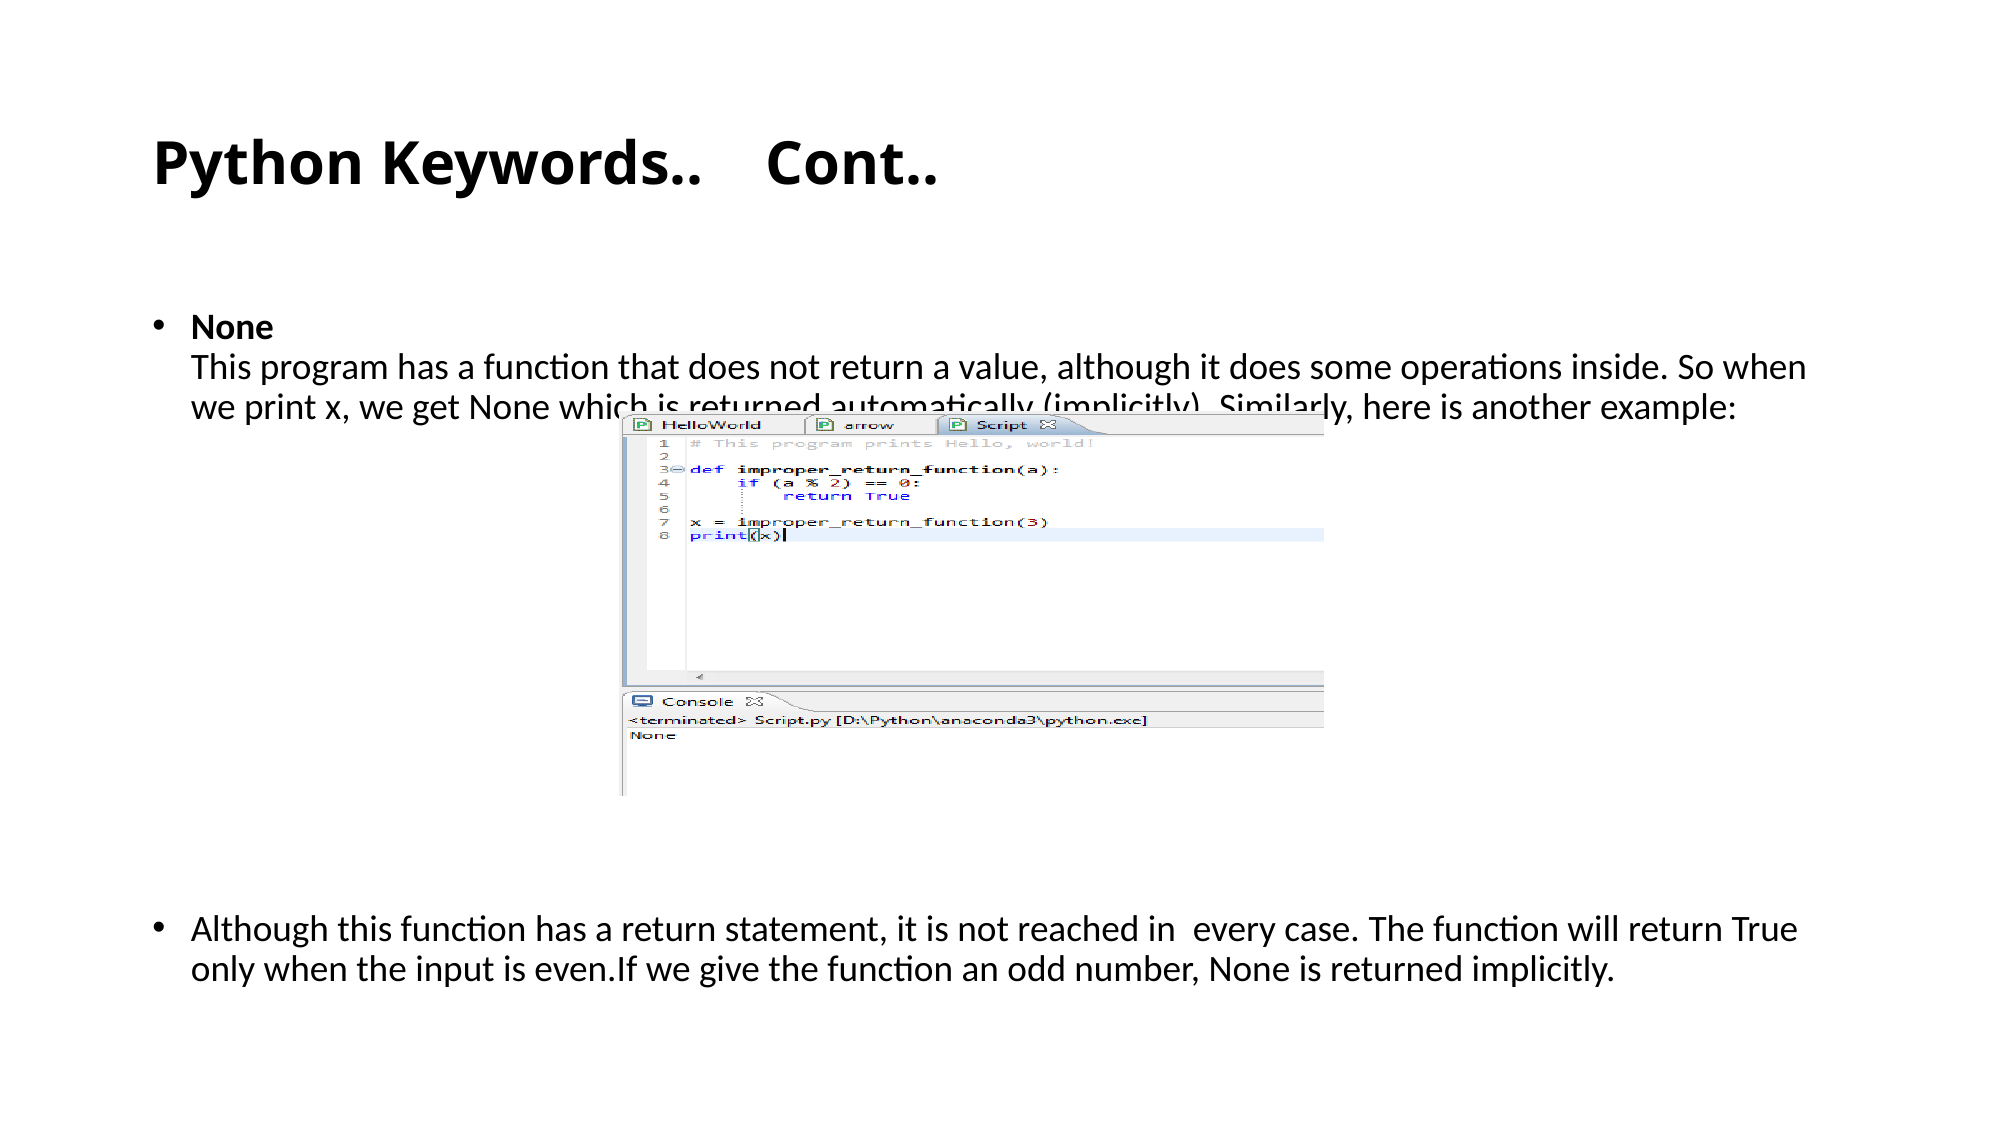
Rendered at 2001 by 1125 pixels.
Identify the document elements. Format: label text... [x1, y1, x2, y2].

title Python Keywords.. Cont.. [137, 59, 1863, 278]
picture [619, 411, 1324, 796]
list None This program has a function that does not return a value, although it does some operations inside. So when we print x, we get None which is returned automatically (implicitly). Similarly, here is another example: Although this function has a return statement, it is not reached in every case. The function will return True only when the input is even.If we give the function an odd number, None is returned implicitly. [137, 299, 1863, 1014]
